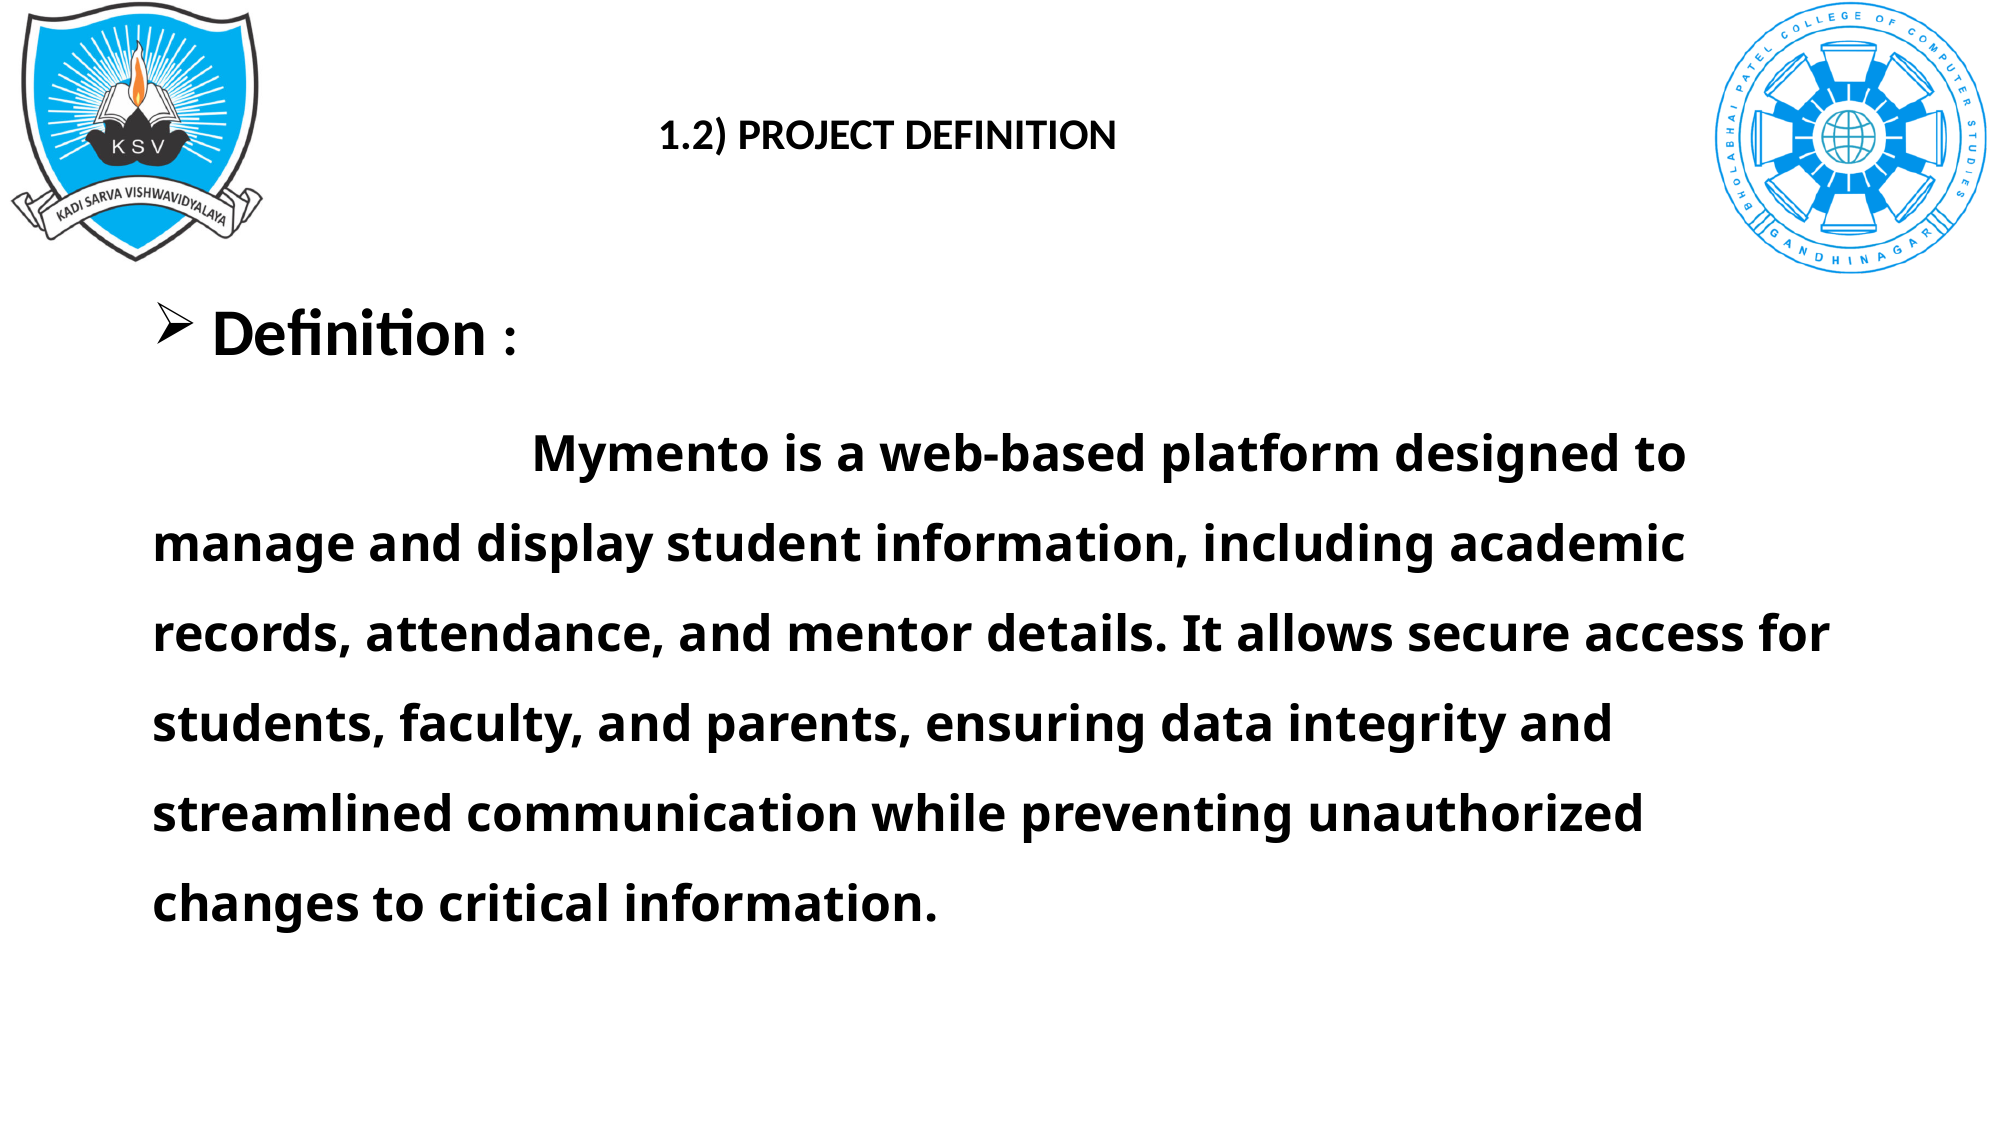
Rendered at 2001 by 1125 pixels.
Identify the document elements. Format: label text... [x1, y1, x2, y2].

text_box 1.2) PROJECT DEFINITION [643, 97, 1266, 166]
list Definition : Mymento is a web-based platform designed to manage and display student information, including academic records, attendance, and mentor details. It allows secure access for students, faculty, and parents, ensuring data integrity and streamlined communication while preventing unauthorized changes to critical information. [137, 290, 1863, 1125]
picture [0, 0, 273, 269]
picture [1714, 1, 1987, 274]
